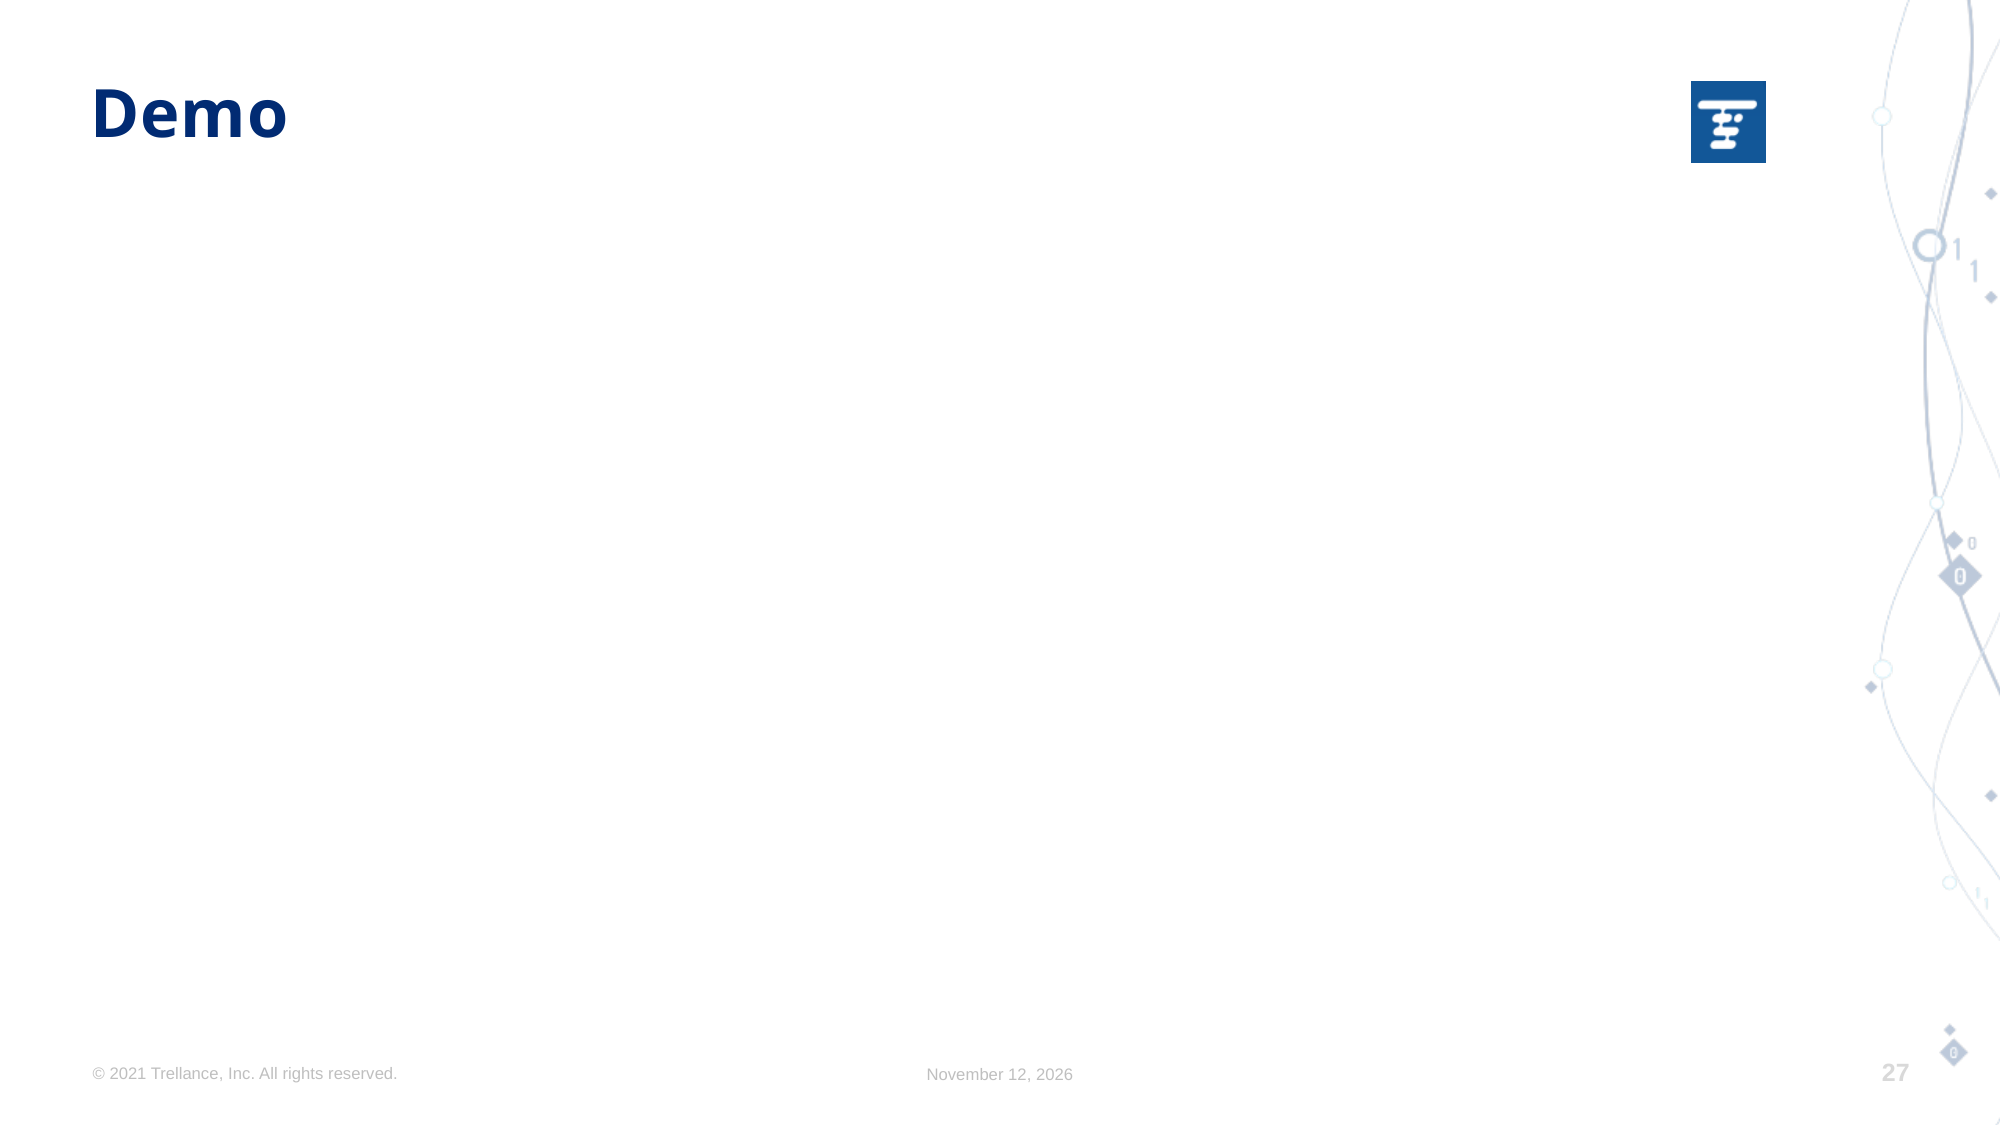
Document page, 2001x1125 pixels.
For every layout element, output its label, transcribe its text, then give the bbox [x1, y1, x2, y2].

slide_number 27 [1843, 1049, 1925, 1103]
footer © 2021 Trellance, Inc. All rights reserved. [77, 1042, 753, 1103]
picture [1691, 81, 1766, 163]
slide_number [781, 1044, 1219, 1105]
title Demo [90, 80, 1844, 158]
